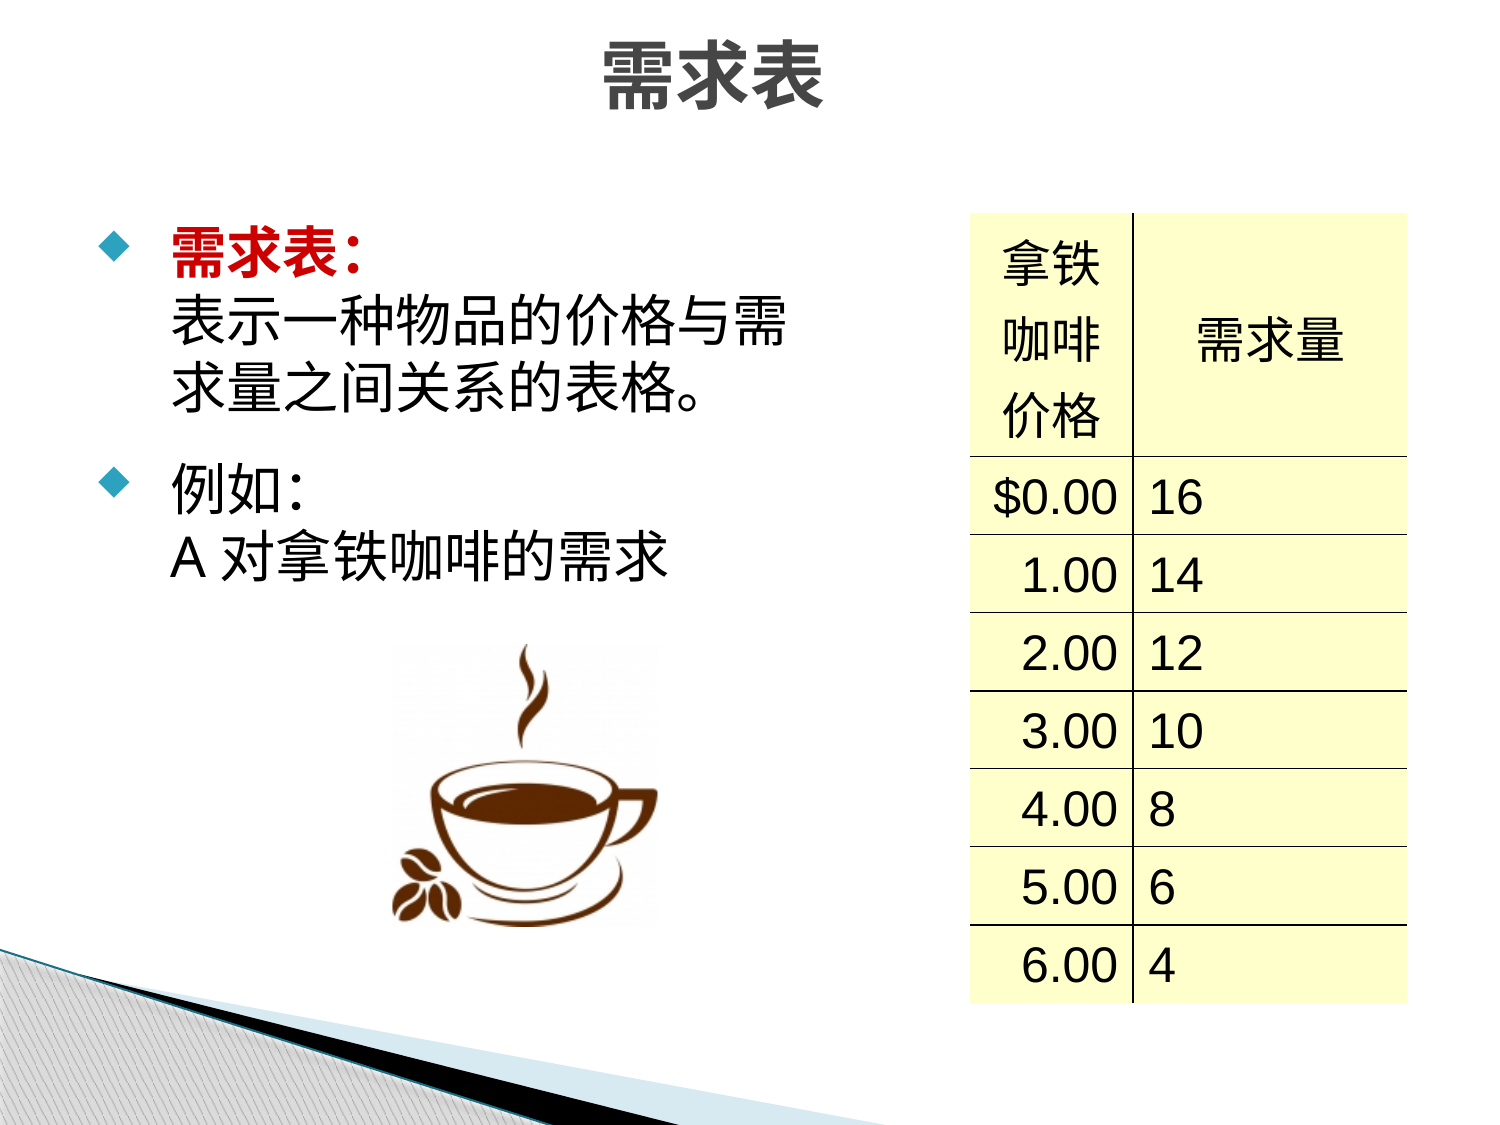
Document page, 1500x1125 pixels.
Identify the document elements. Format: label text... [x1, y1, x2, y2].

table_header 拿铁咖啡价格 [970, 213, 1132, 456]
text_box 需求表 [0, 0, 1425, 148]
text_box 需求表： 表示一种物品的价格与需求量之间关系的表格。 例如： A对拿铁咖啡的需求 [62, 210, 850, 739]
table_cell 1.00 [970, 535, 1132, 612]
table_cell 2.00 [970, 613, 1132, 690]
table_header 需求量 [1134, 213, 1407, 456]
table_cell 12 [1134, 613, 1407, 690]
table_cell 5.00 [970, 847, 1132, 924]
table_cell 3.00 [970, 692, 1132, 768]
table_cell 4.00 [970, 769, 1132, 846]
picture [330, 644, 722, 927]
table_cell 16 [1134, 457, 1407, 534]
table_cell $0.00 [970, 457, 1132, 534]
table_cell 10 [1134, 692, 1407, 768]
table_cell 6.00 [970, 926, 1132, 1003]
table_cell 8 [1134, 769, 1407, 846]
table_cell 6 [1134, 847, 1407, 924]
table_cell 14 [1134, 535, 1407, 612]
table_cell 4 [1134, 926, 1407, 1003]
